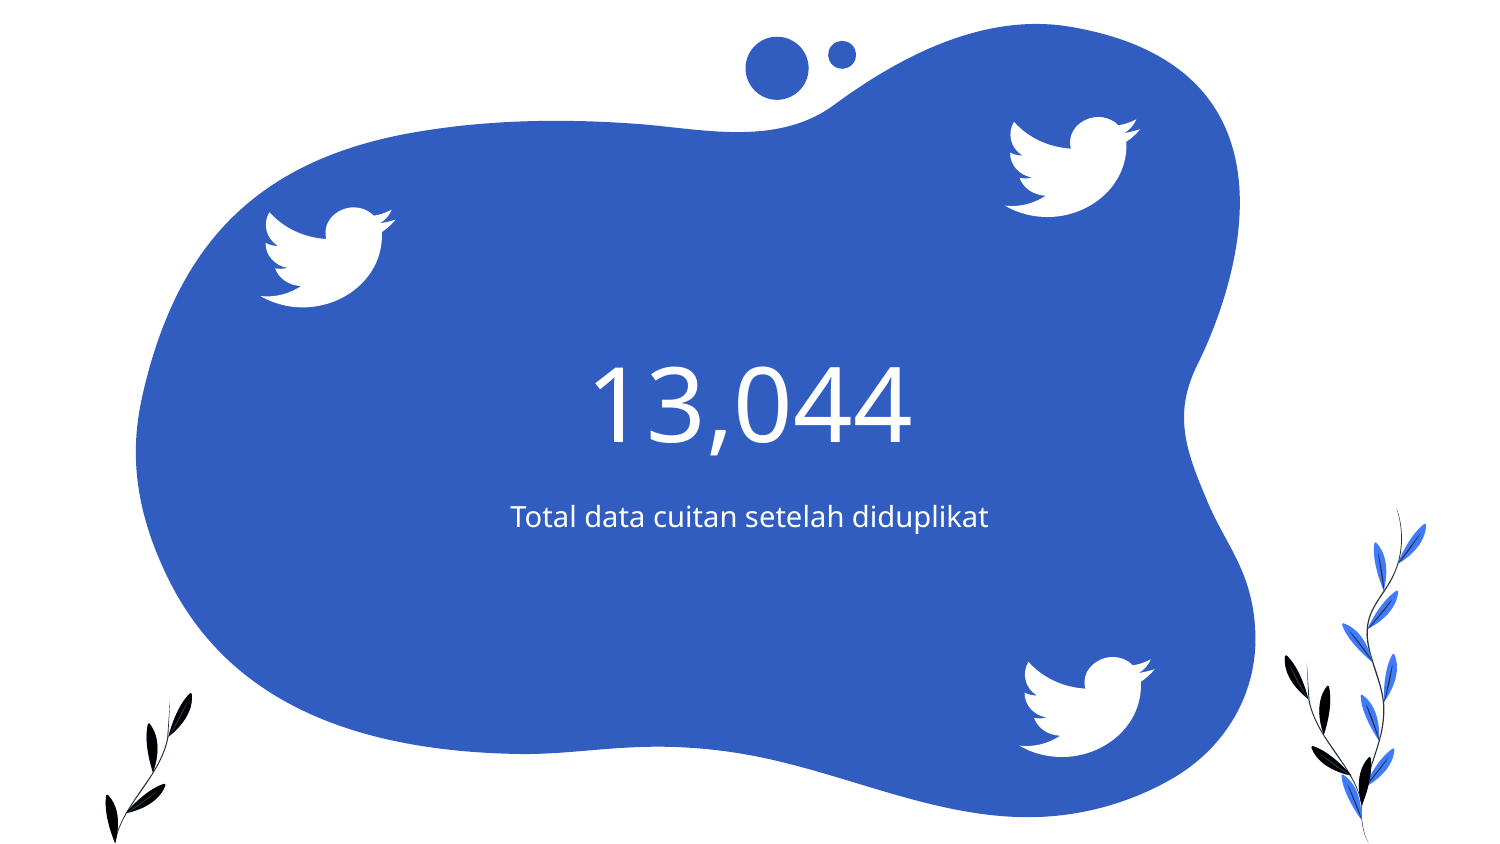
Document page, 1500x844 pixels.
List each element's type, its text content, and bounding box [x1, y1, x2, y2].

text_box [260, 207, 396, 308]
text_box [1005, 116, 1141, 218]
subtitle Total data cuitan setelah diduplikat [217, 483, 1283, 561]
text_box [1019, 656, 1155, 758]
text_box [1282, 507, 1427, 844]
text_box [103, 692, 195, 844]
title 13,044 [217, 262, 1283, 479]
